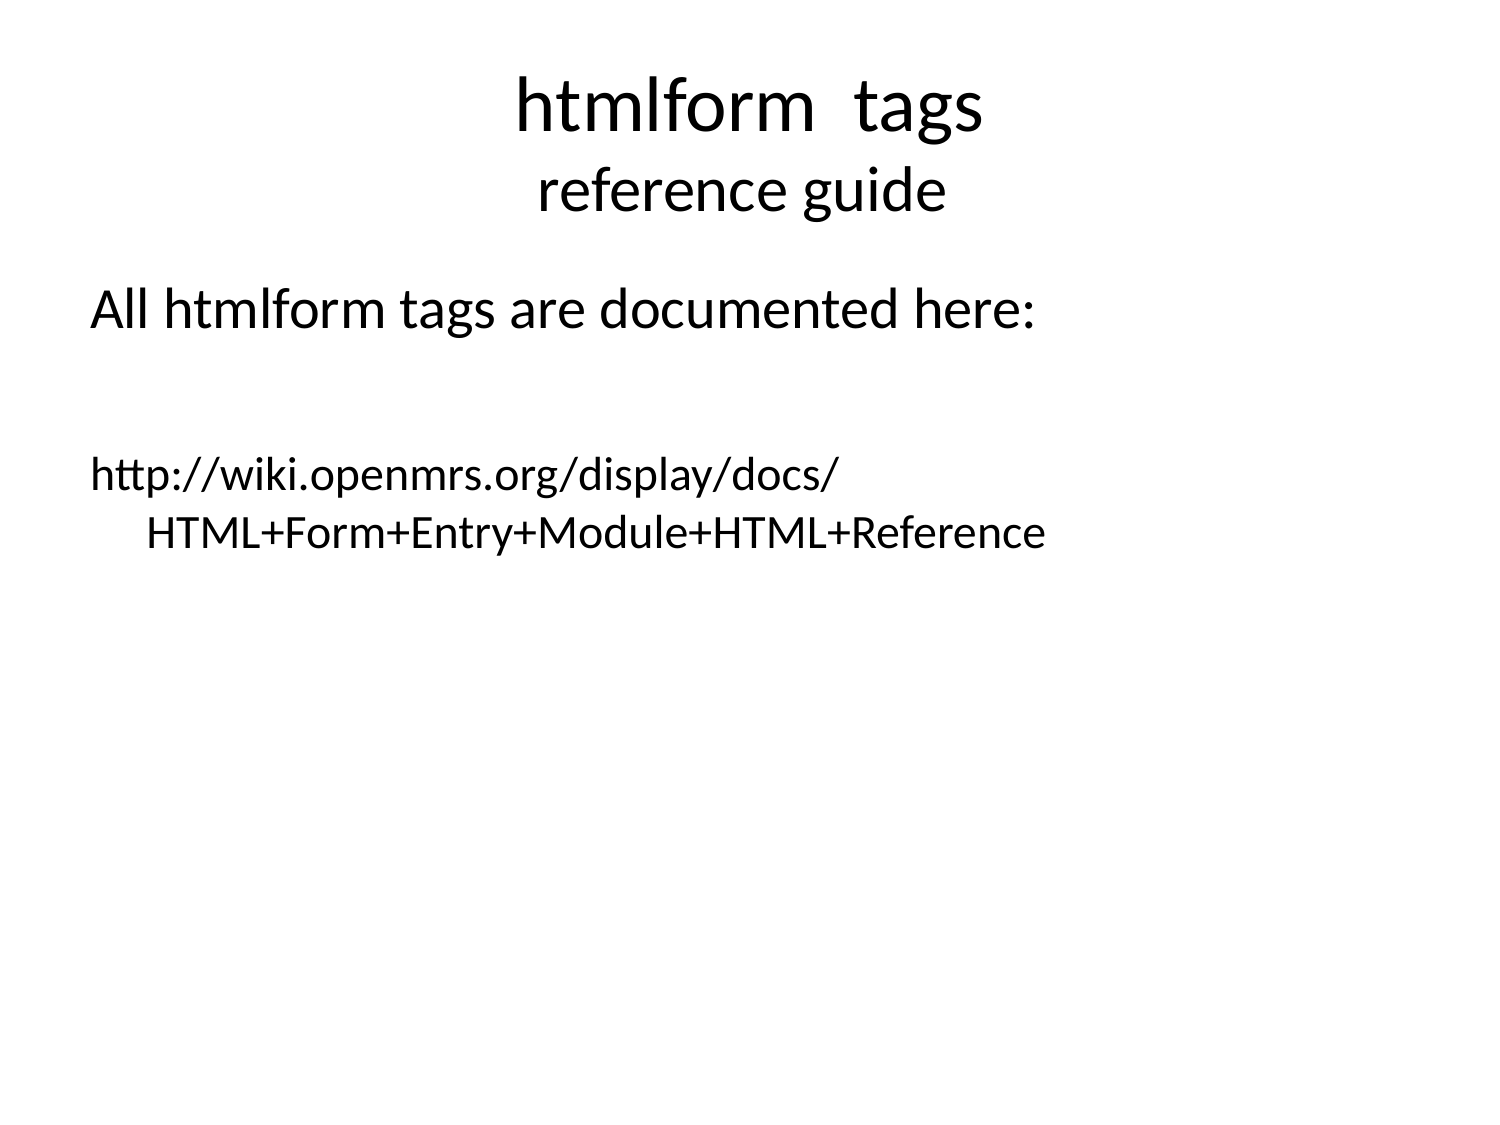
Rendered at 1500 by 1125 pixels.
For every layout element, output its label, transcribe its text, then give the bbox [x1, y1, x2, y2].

title htmlform tags reference guide [75, 45, 1425, 233]
list All htmlform tags are documented here: http://wiki.openmrs.org/display/docs/HTML+Form+Entry+Module+HTML+Reference [75, 262, 1425, 1005]
